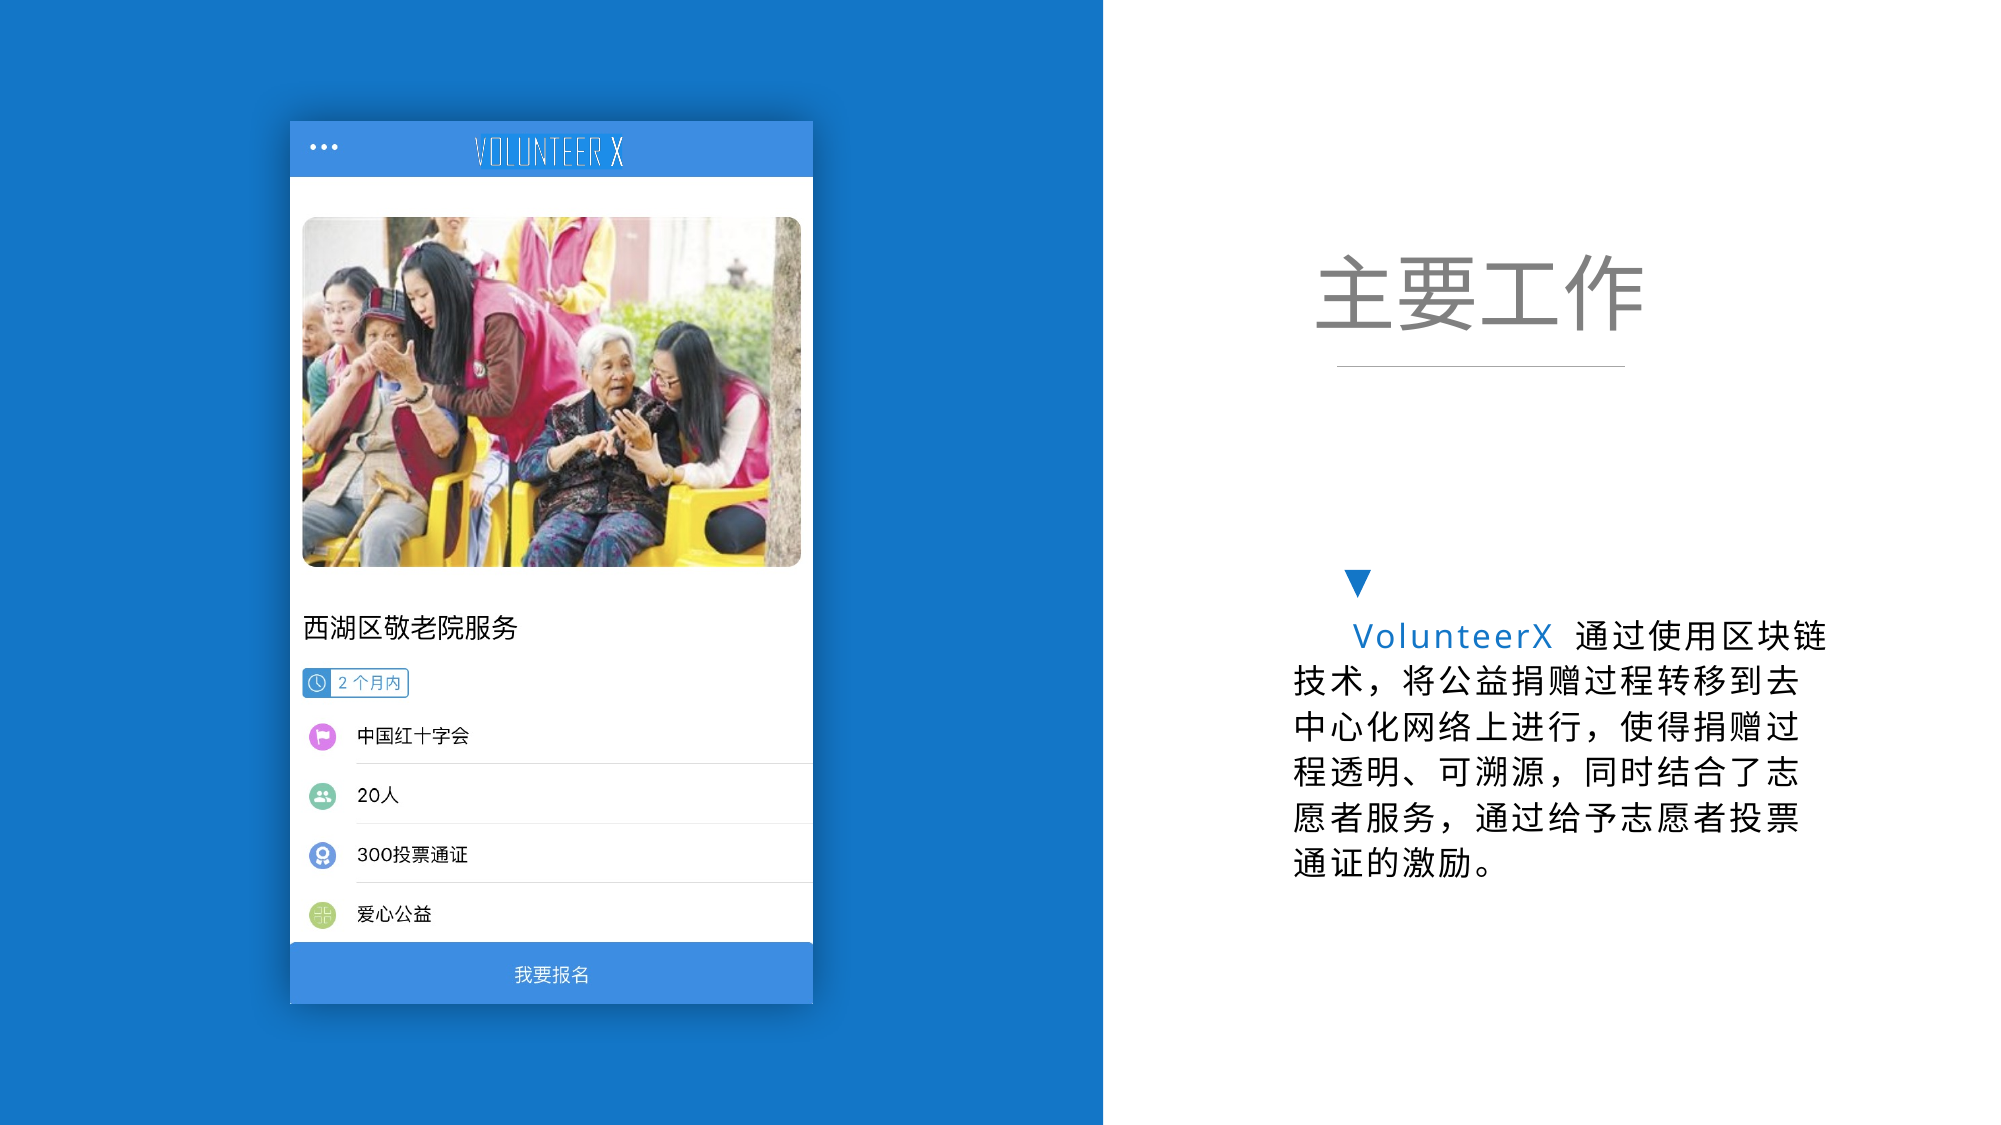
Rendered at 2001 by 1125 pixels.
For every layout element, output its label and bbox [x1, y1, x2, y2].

text_box [290, 121, 813, 1004]
text_box [1278, 234, 1848, 891]
picture [475, 137, 623, 166]
text_box [0, 0, 1104, 1125]
